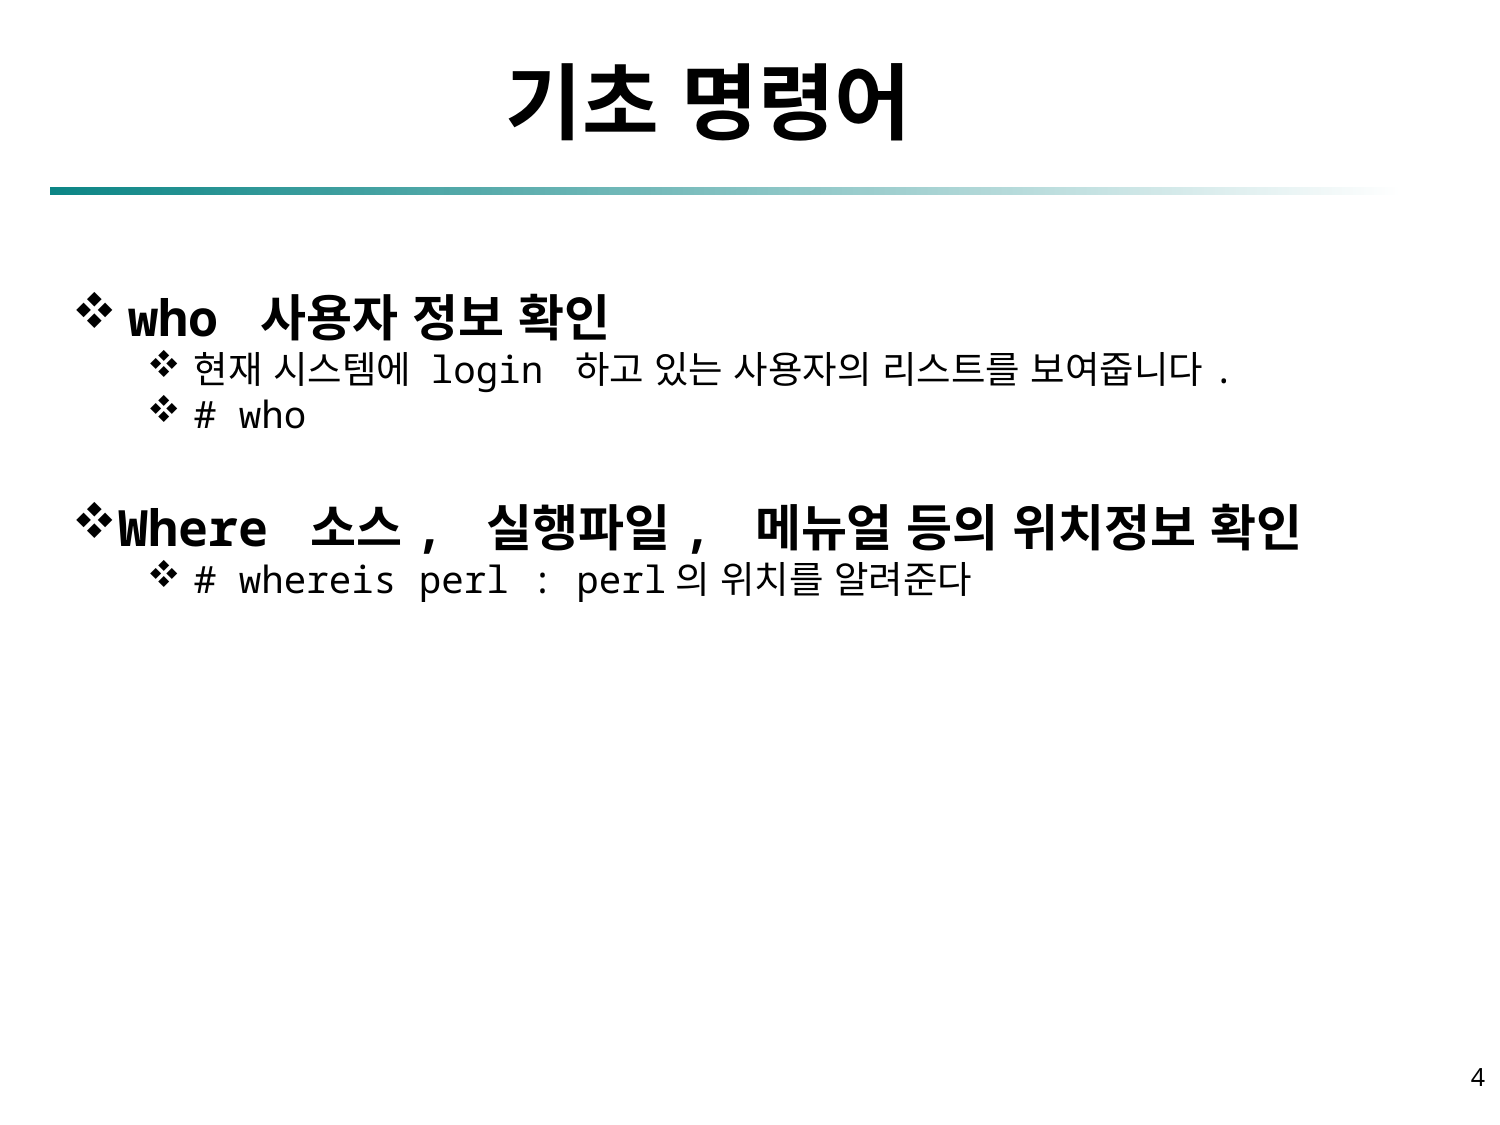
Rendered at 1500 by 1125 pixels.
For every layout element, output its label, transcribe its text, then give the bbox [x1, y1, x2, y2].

text_box who 사용자 정보 확인 현재 시스템에 login 하고 있는 사용자의 리스트를 보여줍니다. # who Where 소스, 실행파일, 메뉴얼 등의 위치정보 확인 # whereis perl : perl의 위치를 알려준다 [57, 279, 1450, 1118]
slide_number 4 [1149, 1042, 1500, 1103]
text_box 기초 명령어 [29, 42, 1388, 159]
